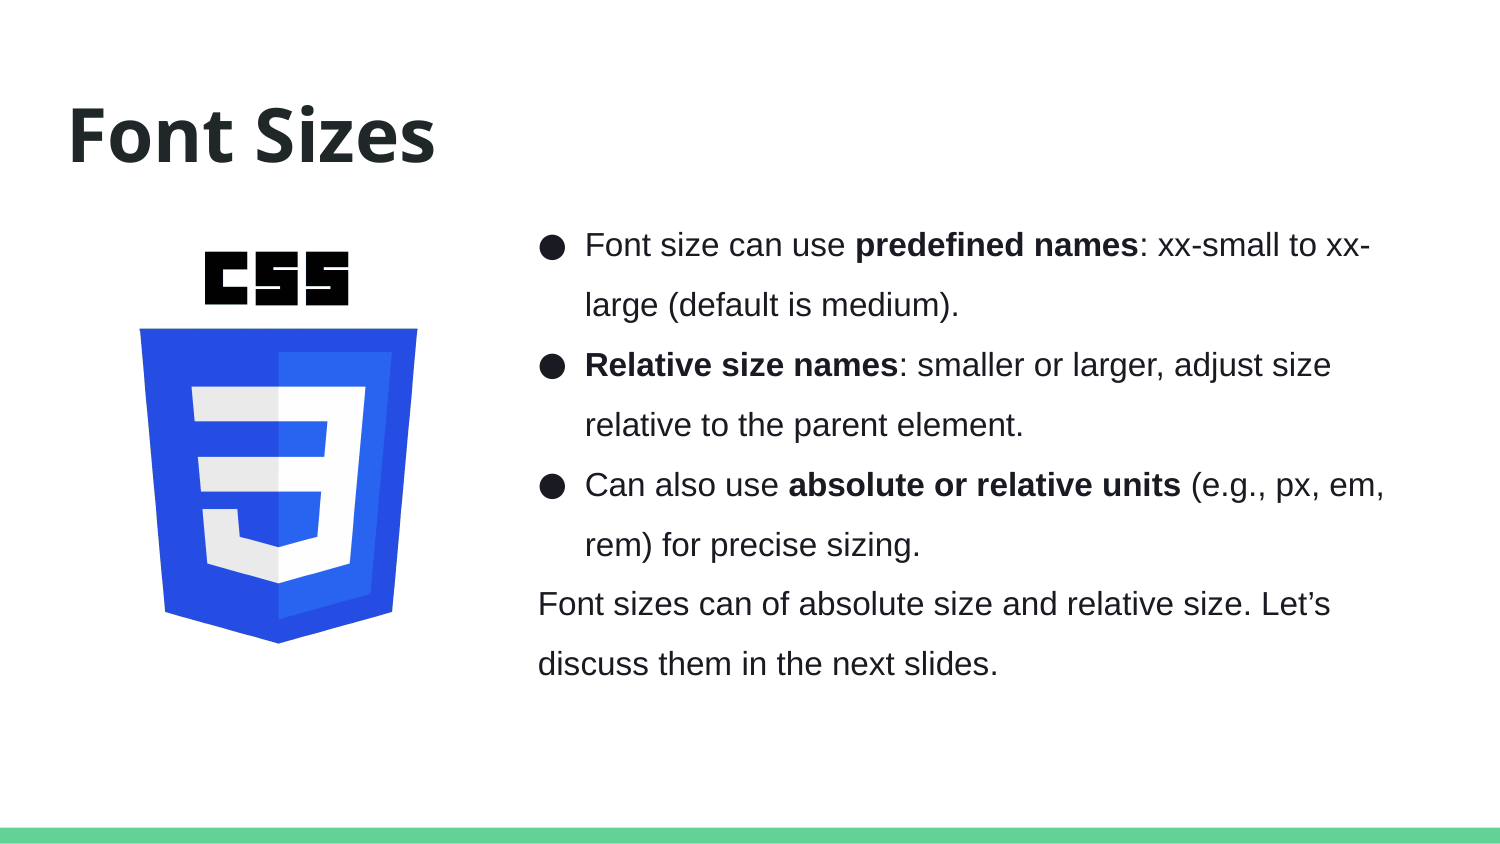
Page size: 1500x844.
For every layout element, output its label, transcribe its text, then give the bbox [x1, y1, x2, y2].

picture [0, 235, 656, 661]
list Font size can use predefined names: xx-small to xx-large (default is medium). Relative size names: smaller or larger, adjust size relative to the parent element. Can also use absolute or relative units (e.g., px, em, rem) for precise sizing. Font sizes can of absolute size and relative size. Let’s discuss them in the next slides. [522, 155, 1431, 810]
title Font Sizes [51, 72, 1449, 167]
